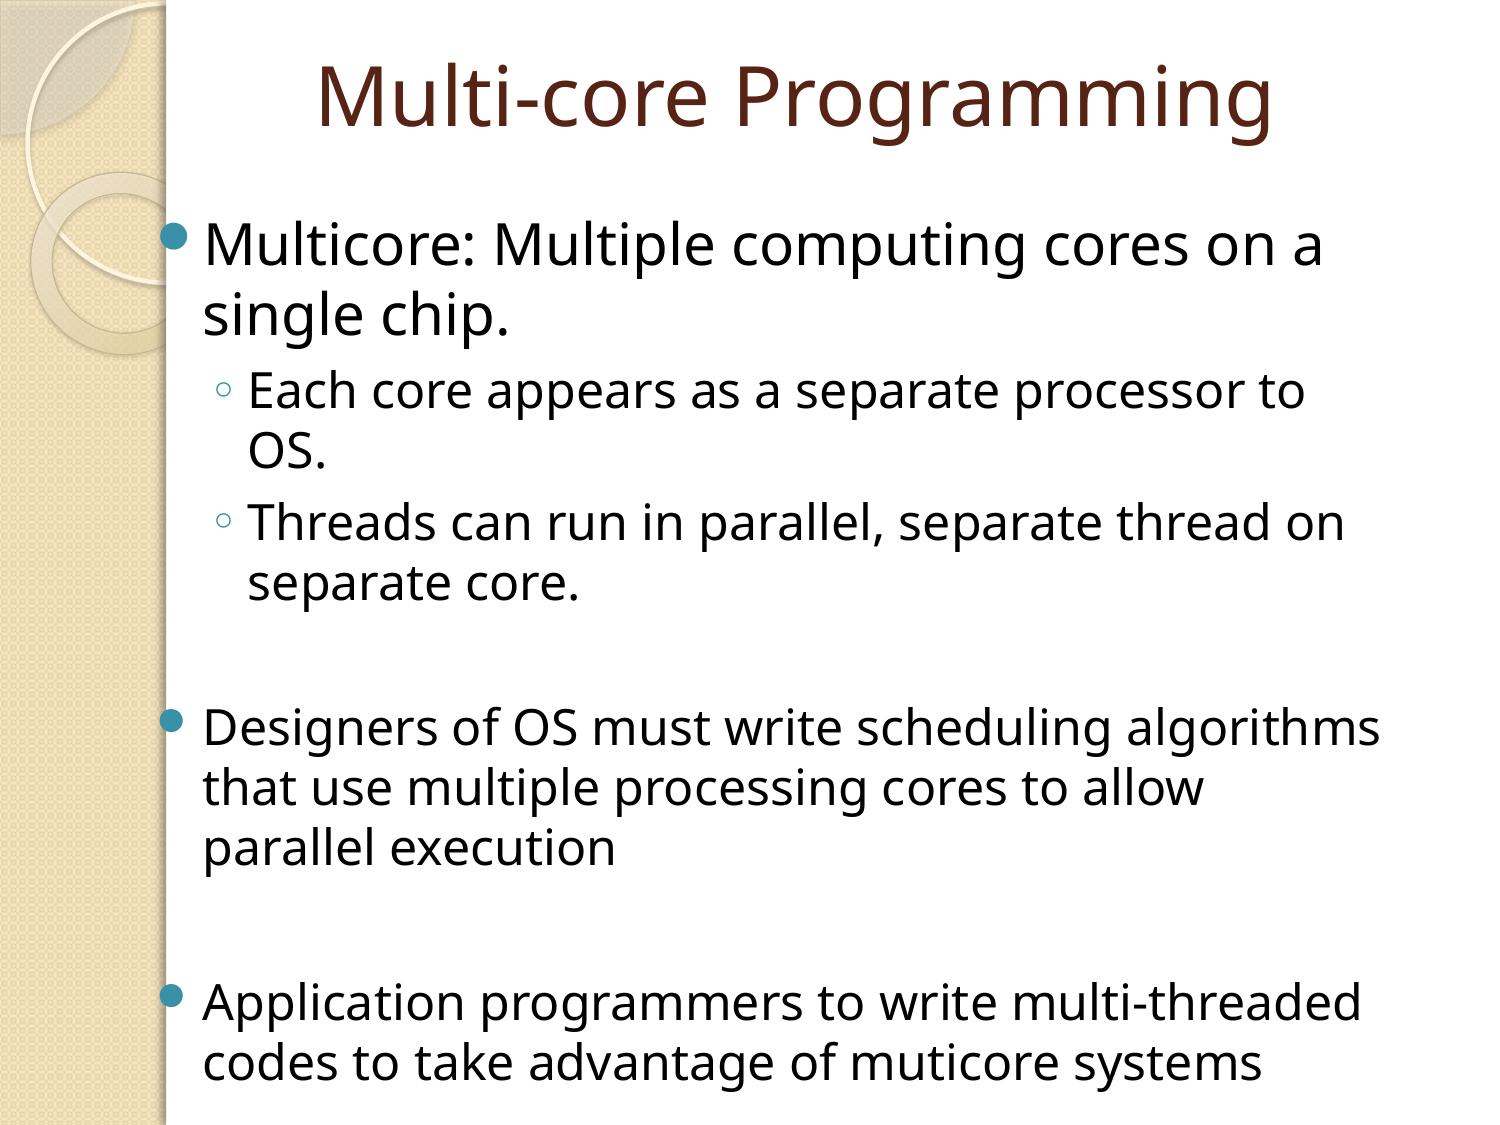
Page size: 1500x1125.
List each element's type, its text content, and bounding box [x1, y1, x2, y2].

list Multicore: Multiple computing cores on a single chip. Each core appears as a separate processor to OS. Threads can run in parallel, separate thread on separate core. Designers of OS must write scheduling algorithms that use multiple processing cores to allow parallel execution Application programmers to write multi-threaded codes to take advantage of muticore systems [132, 202, 1400, 946]
title Multi-core Programming [166, 45, 1425, 141]
